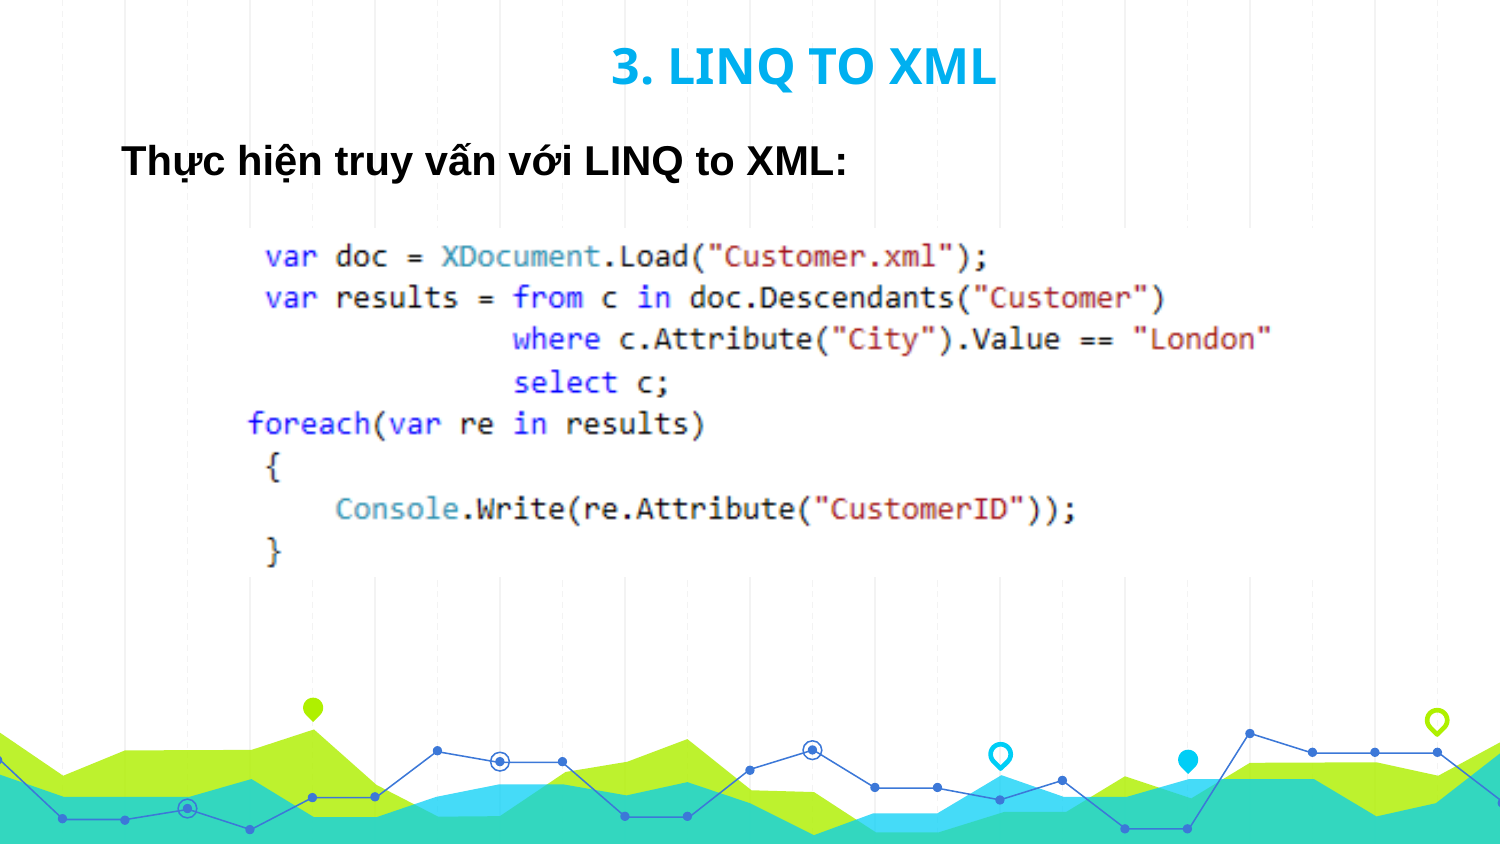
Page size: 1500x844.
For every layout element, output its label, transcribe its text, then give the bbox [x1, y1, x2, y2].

picture [229, 227, 1342, 577]
text_box Thực hiện truy vấn với LINQ to XML: [106, 126, 903, 192]
text_box 3. LINQ TO XML [200, 19, 1410, 108]
